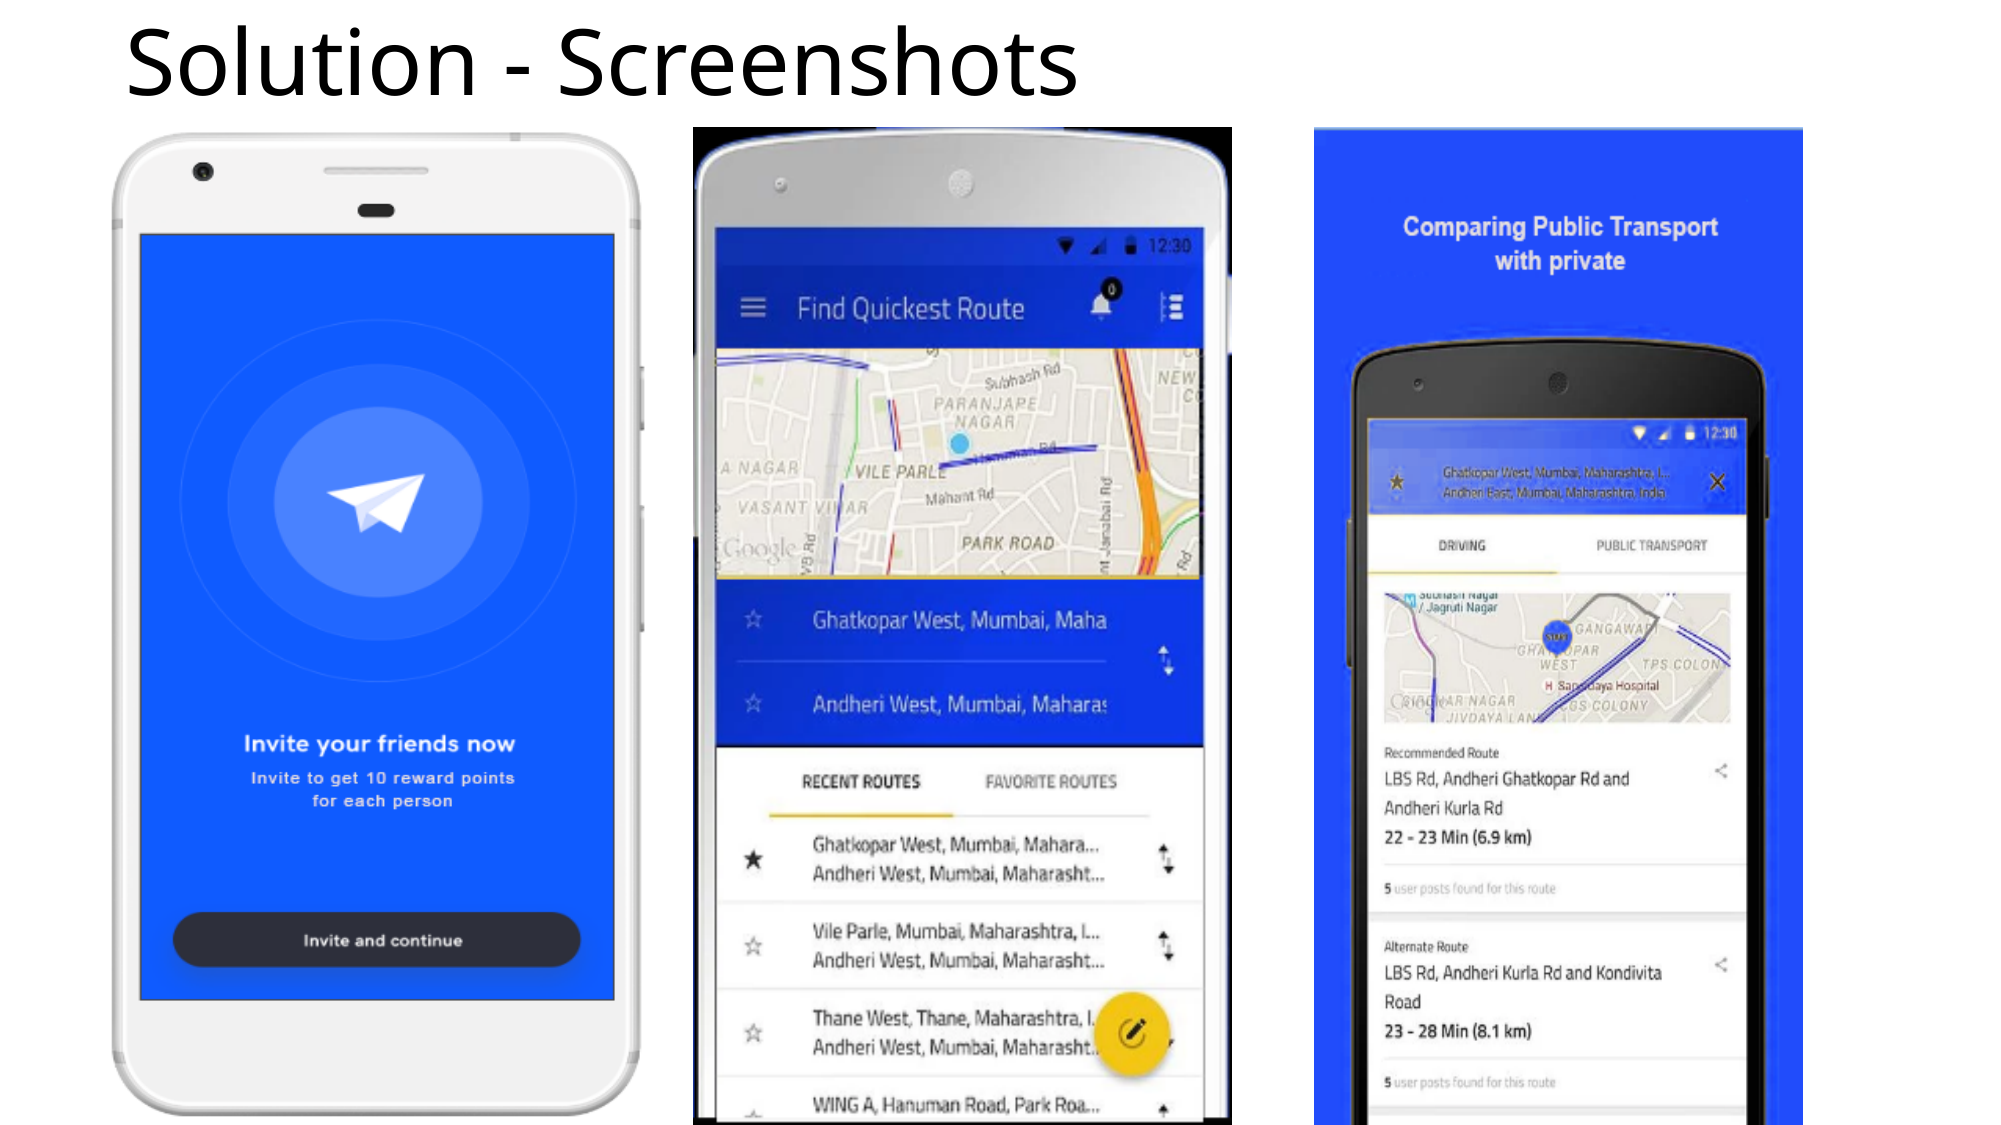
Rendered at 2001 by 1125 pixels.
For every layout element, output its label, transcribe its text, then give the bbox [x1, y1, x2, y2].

picture [693, 126, 1232, 1125]
picture [1314, 126, 1803, 1125]
picture [109, 126, 654, 1125]
title Solution - Screenshots [109, 5, 1835, 128]
